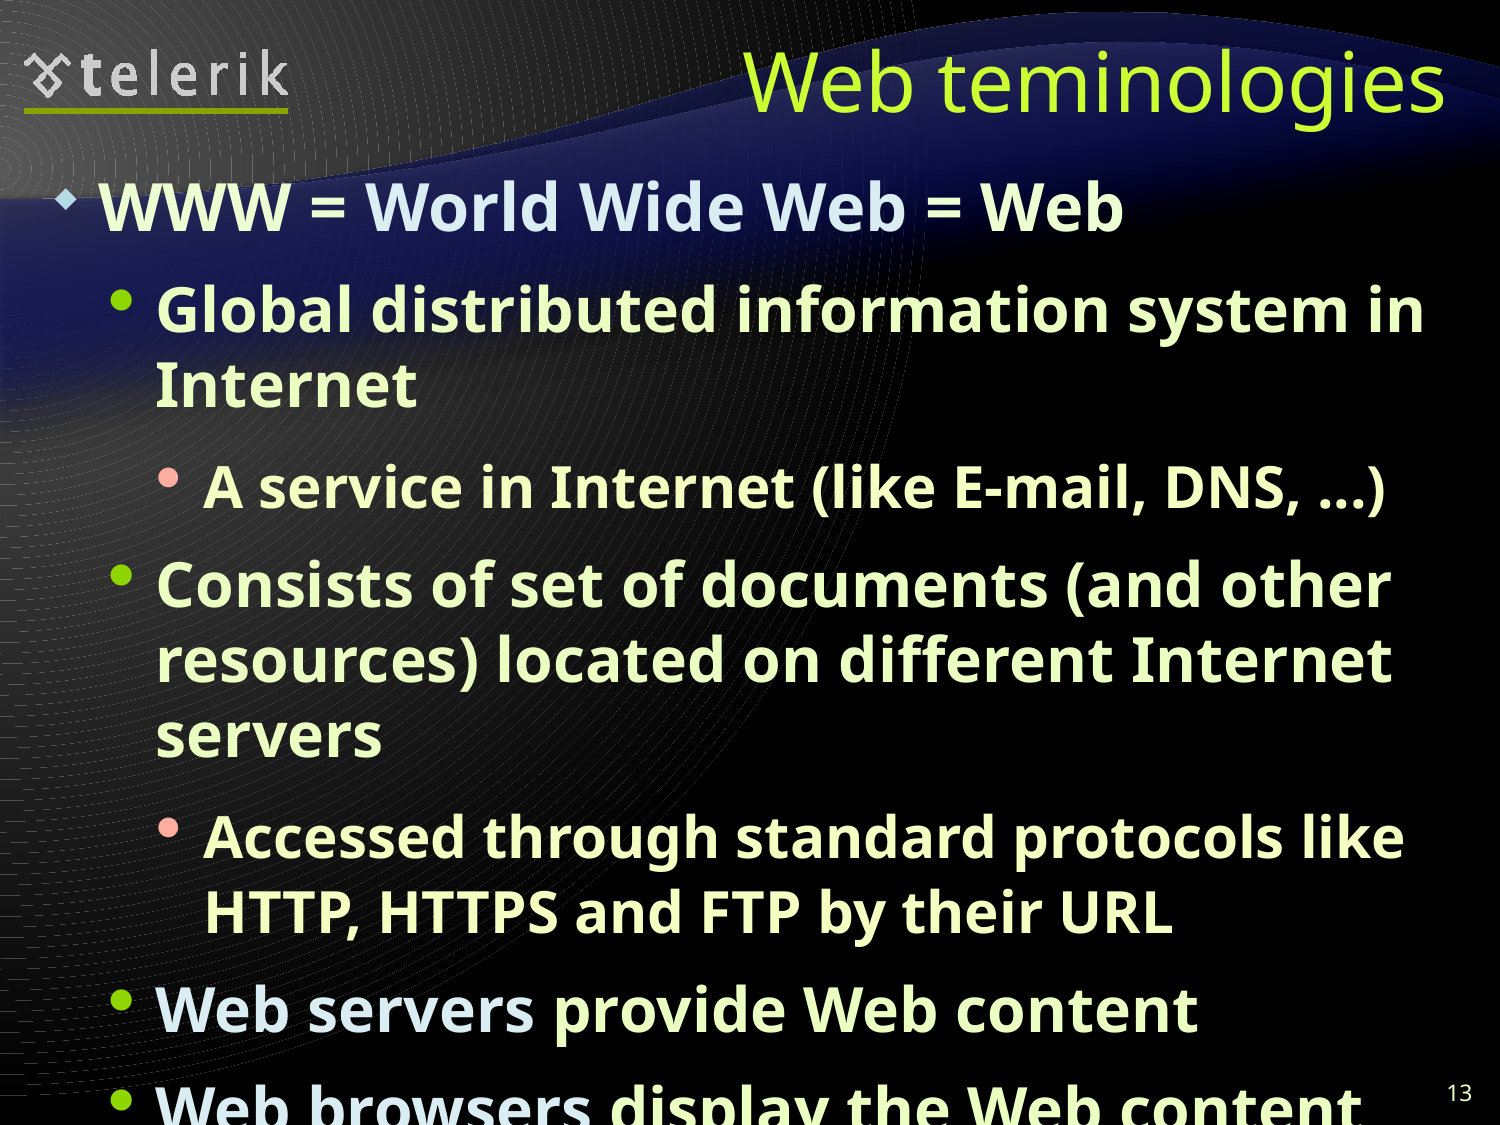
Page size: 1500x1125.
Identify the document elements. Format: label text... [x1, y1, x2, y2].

title Web teminologies [300, 12, 1463, 162]
picture [24, 49, 288, 114]
slide_number 13 [1412, 1074, 1488, 1113]
list WWW = World Wide Web = Web Global distributed information system in Internet A service in Internet (like E-mail, DNS, ...) Consists of set of documents (and other resources) located on different Internet servers Accessed through standard protocols like HTTP, HTTPS and FTP by their URL Web servers provide Web content Web browsers display the Web content [37, 162, 1463, 1088]
